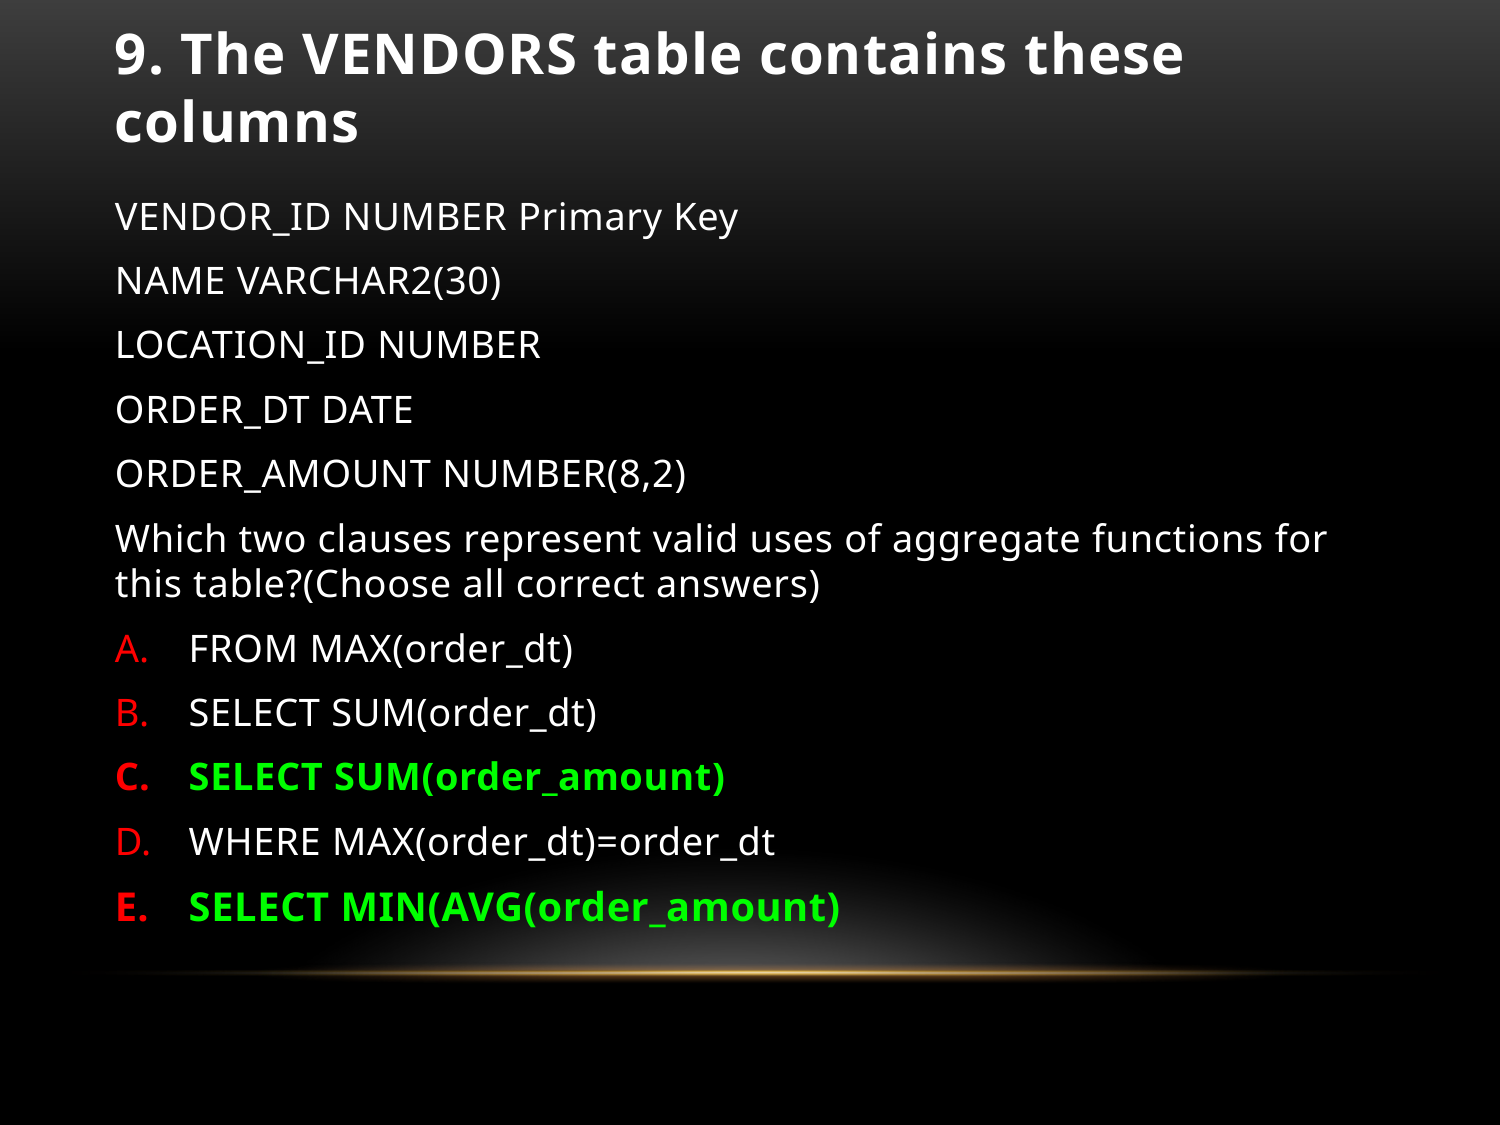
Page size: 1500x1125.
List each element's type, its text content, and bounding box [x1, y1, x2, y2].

picture [0, 0, 1500, 1125]
list VENDOR_ID NUMBER Primary Key NAME VARCHAR2(30) LOCATION_ID NUMBER ORDER_DT DATE ORDER_AMOUNT NUMBER(8,2) Which two clauses represent valid uses of aggregate functions for this table?(Choose all correct answers) FROM MAX(order_dt) SELECT SUM(order_dt) SELECT SUM(order_amount) WHERE MAX(order_dt)=order_dt SELECT MIN(AVG(order_amount) [99, 184, 1400, 938]
title 9. The VENDORS table contains these columns [99, 45, 1400, 161]
